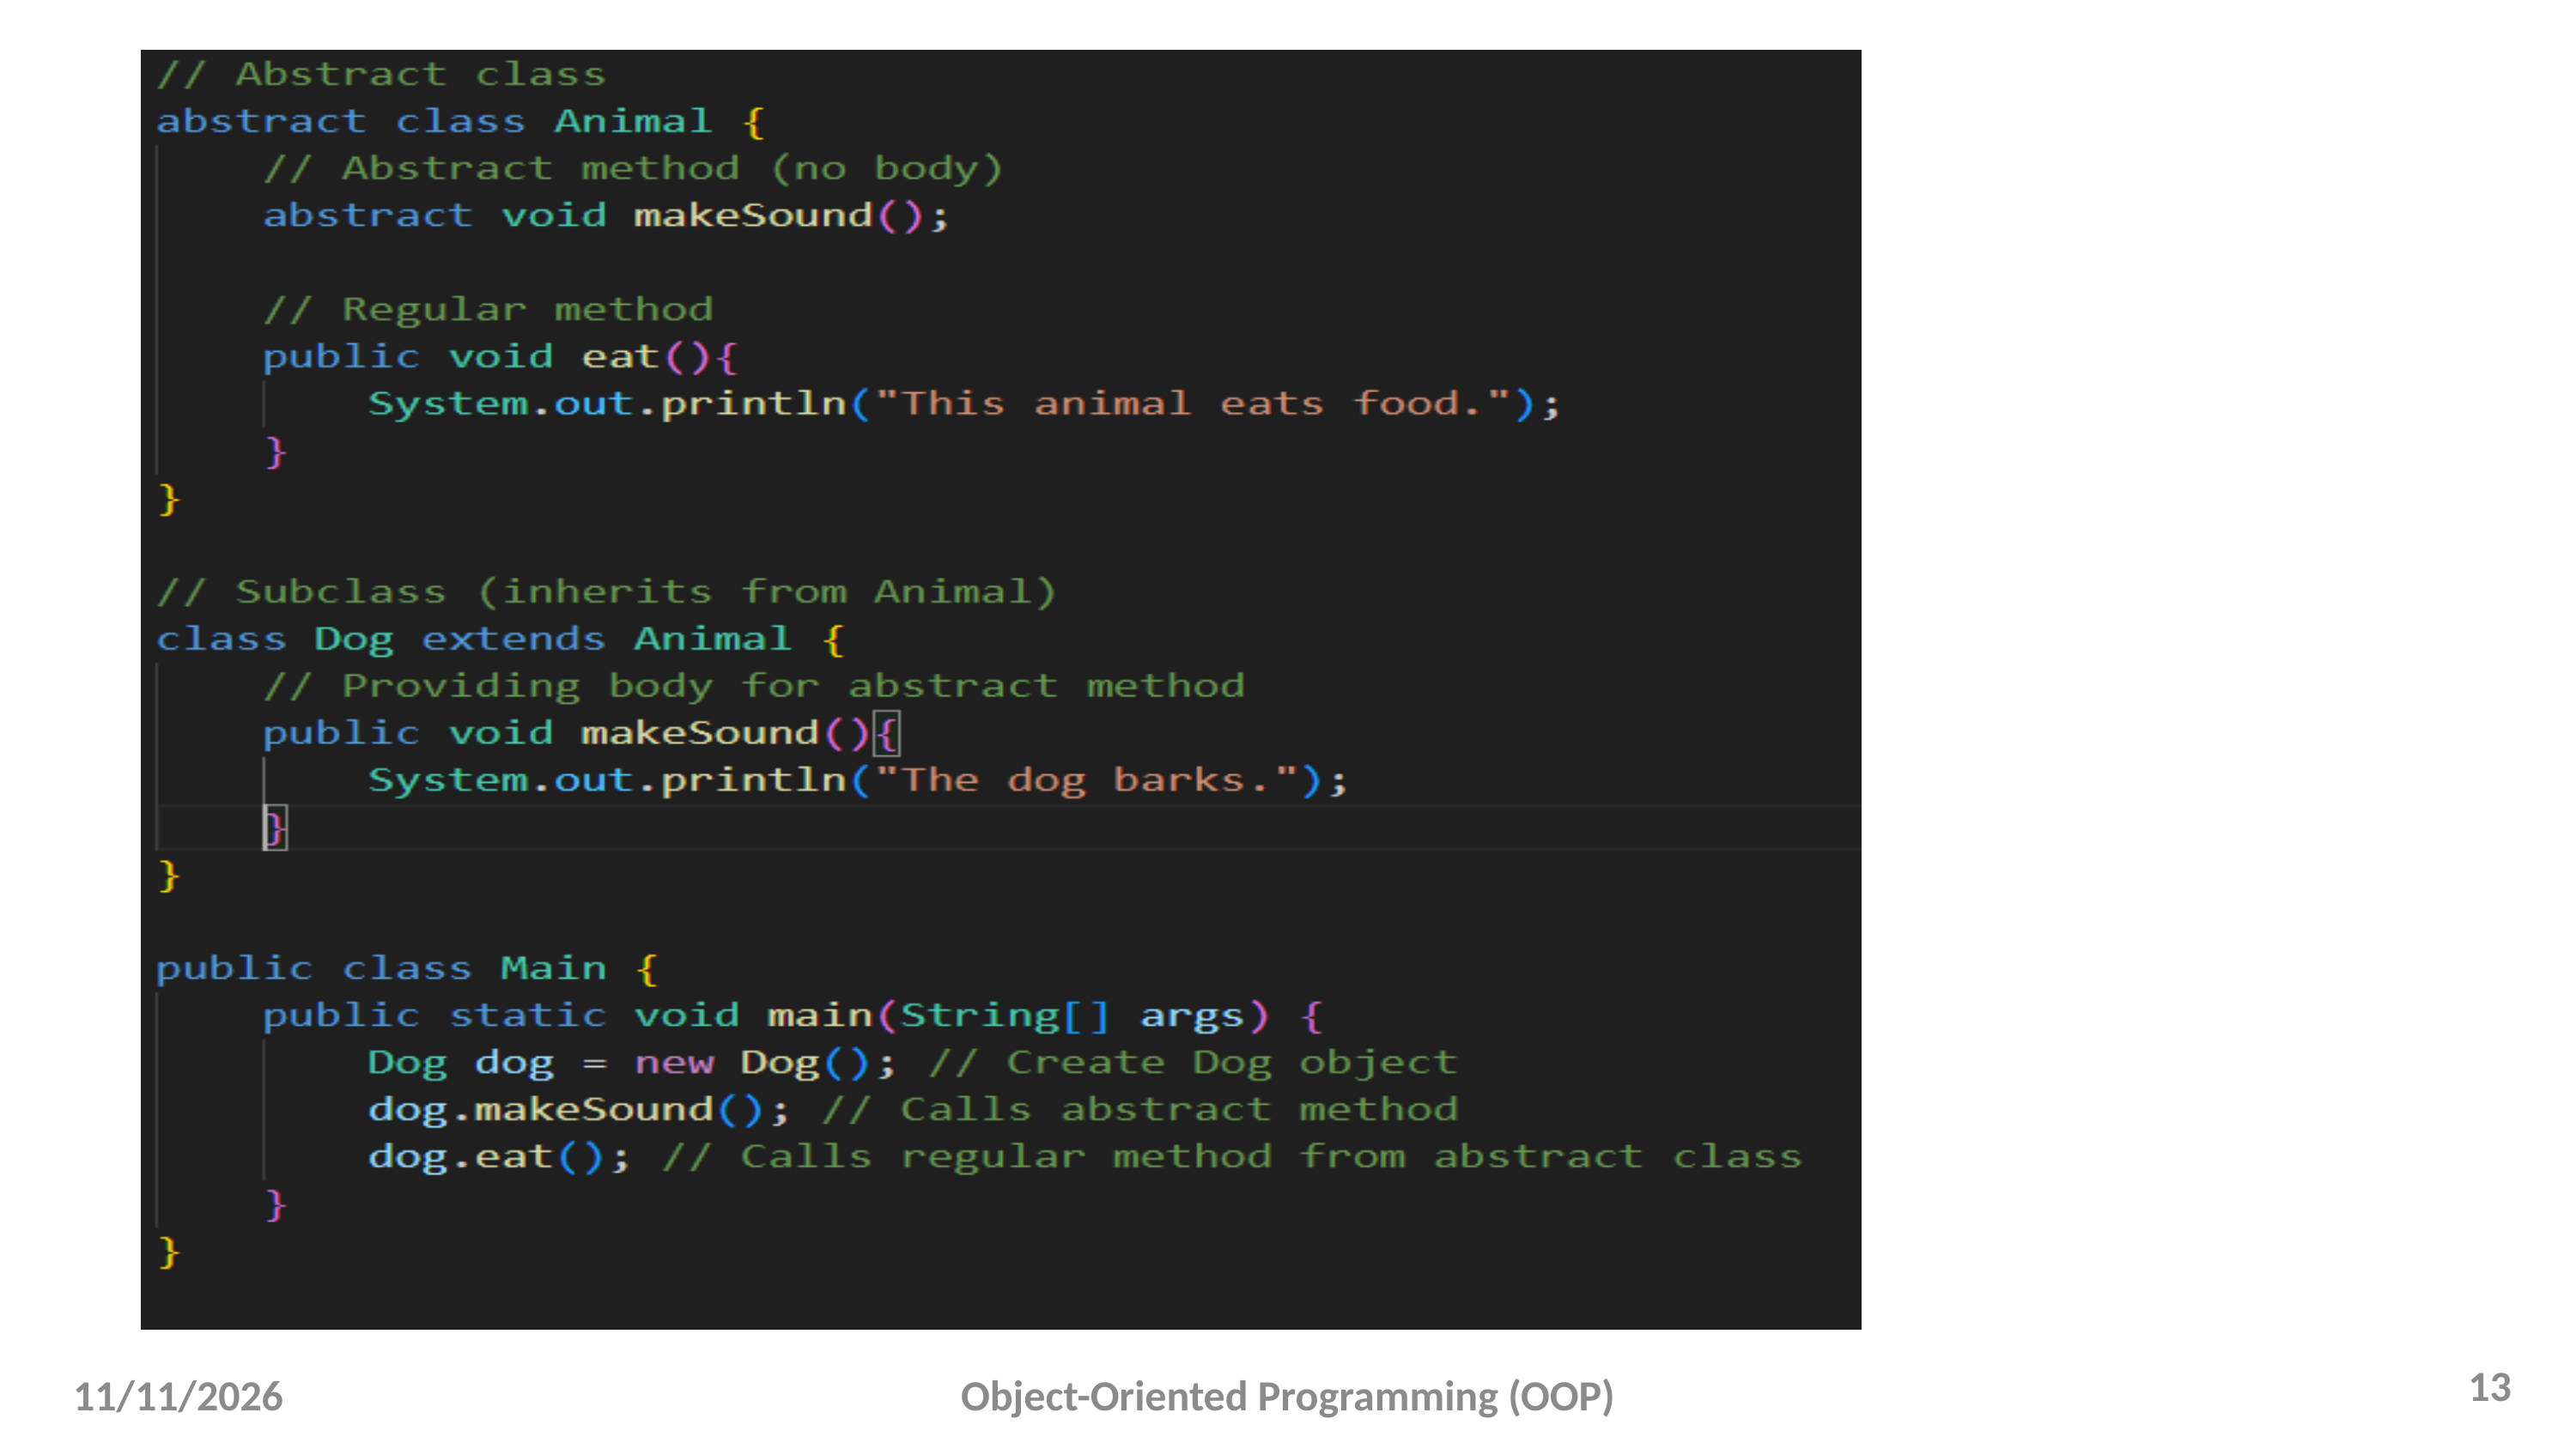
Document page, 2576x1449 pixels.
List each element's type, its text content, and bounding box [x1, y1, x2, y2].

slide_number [60, 1367, 361, 1420]
slide_number 13 [2223, 1358, 2524, 1410]
picture [140, 50, 1862, 1330]
footer Object-Oriented Programming (OOP) [905, 1367, 1671, 1420]
